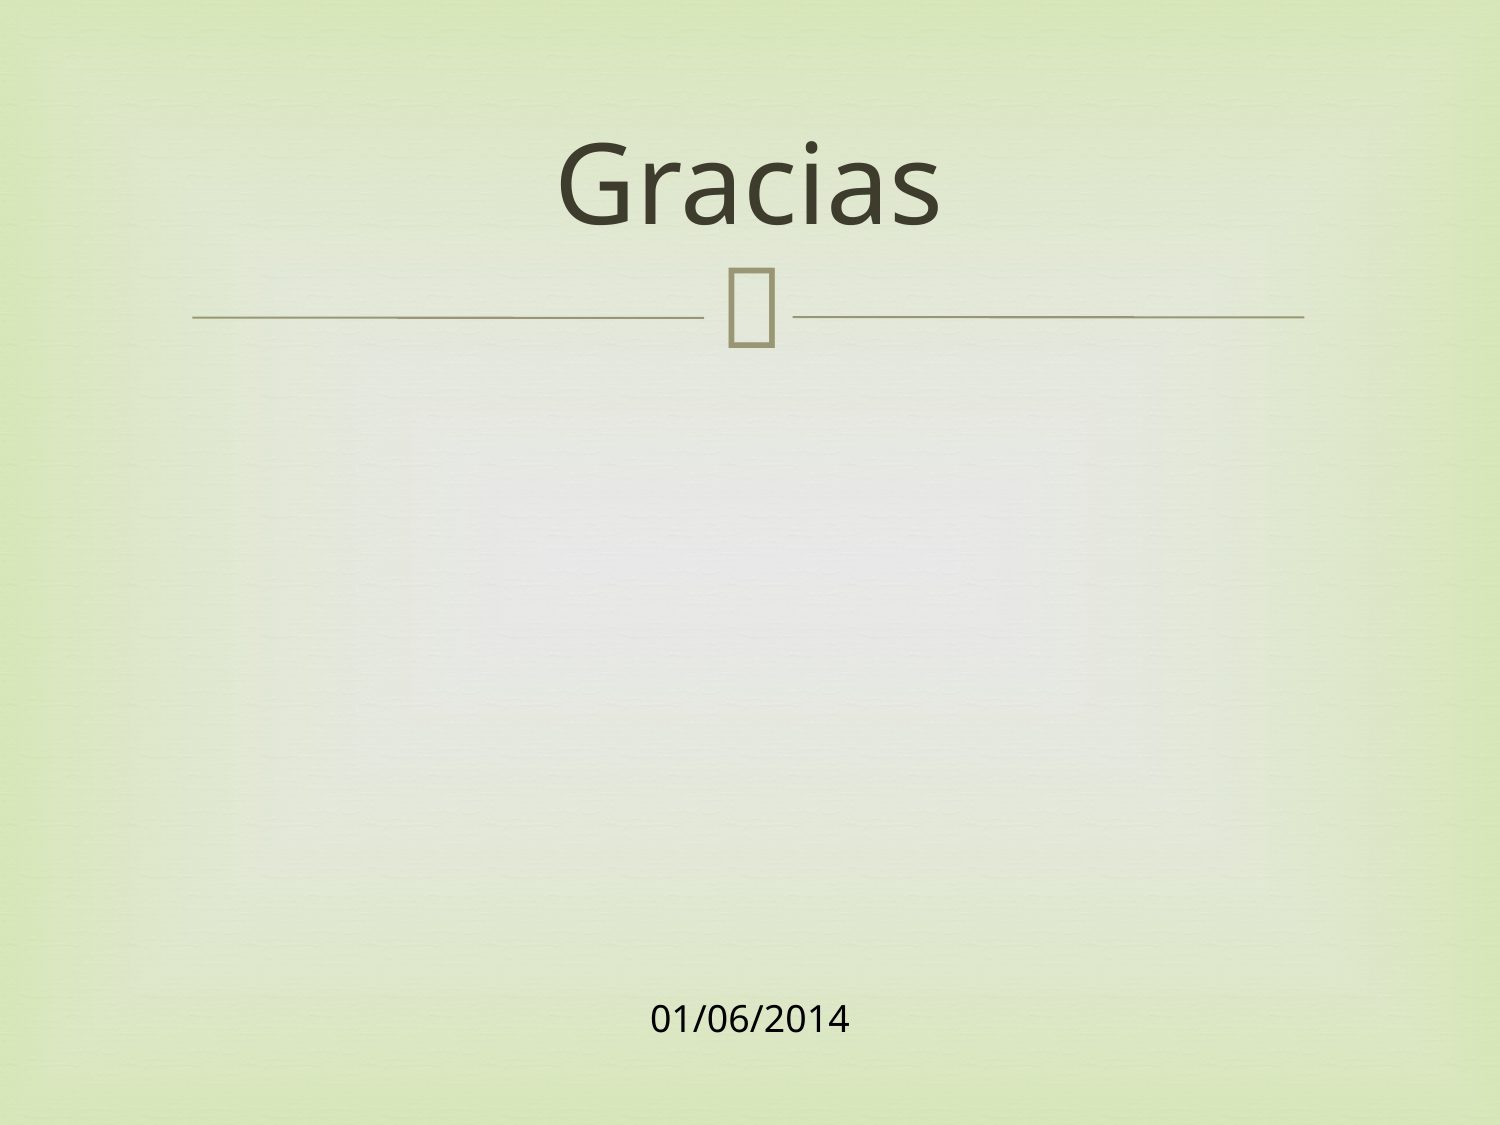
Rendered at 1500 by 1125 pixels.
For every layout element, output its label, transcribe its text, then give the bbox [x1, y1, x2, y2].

title Gracias [112, 93, 1386, 267]
text_box 01/06/2014 [0, 987, 1500, 1048]
